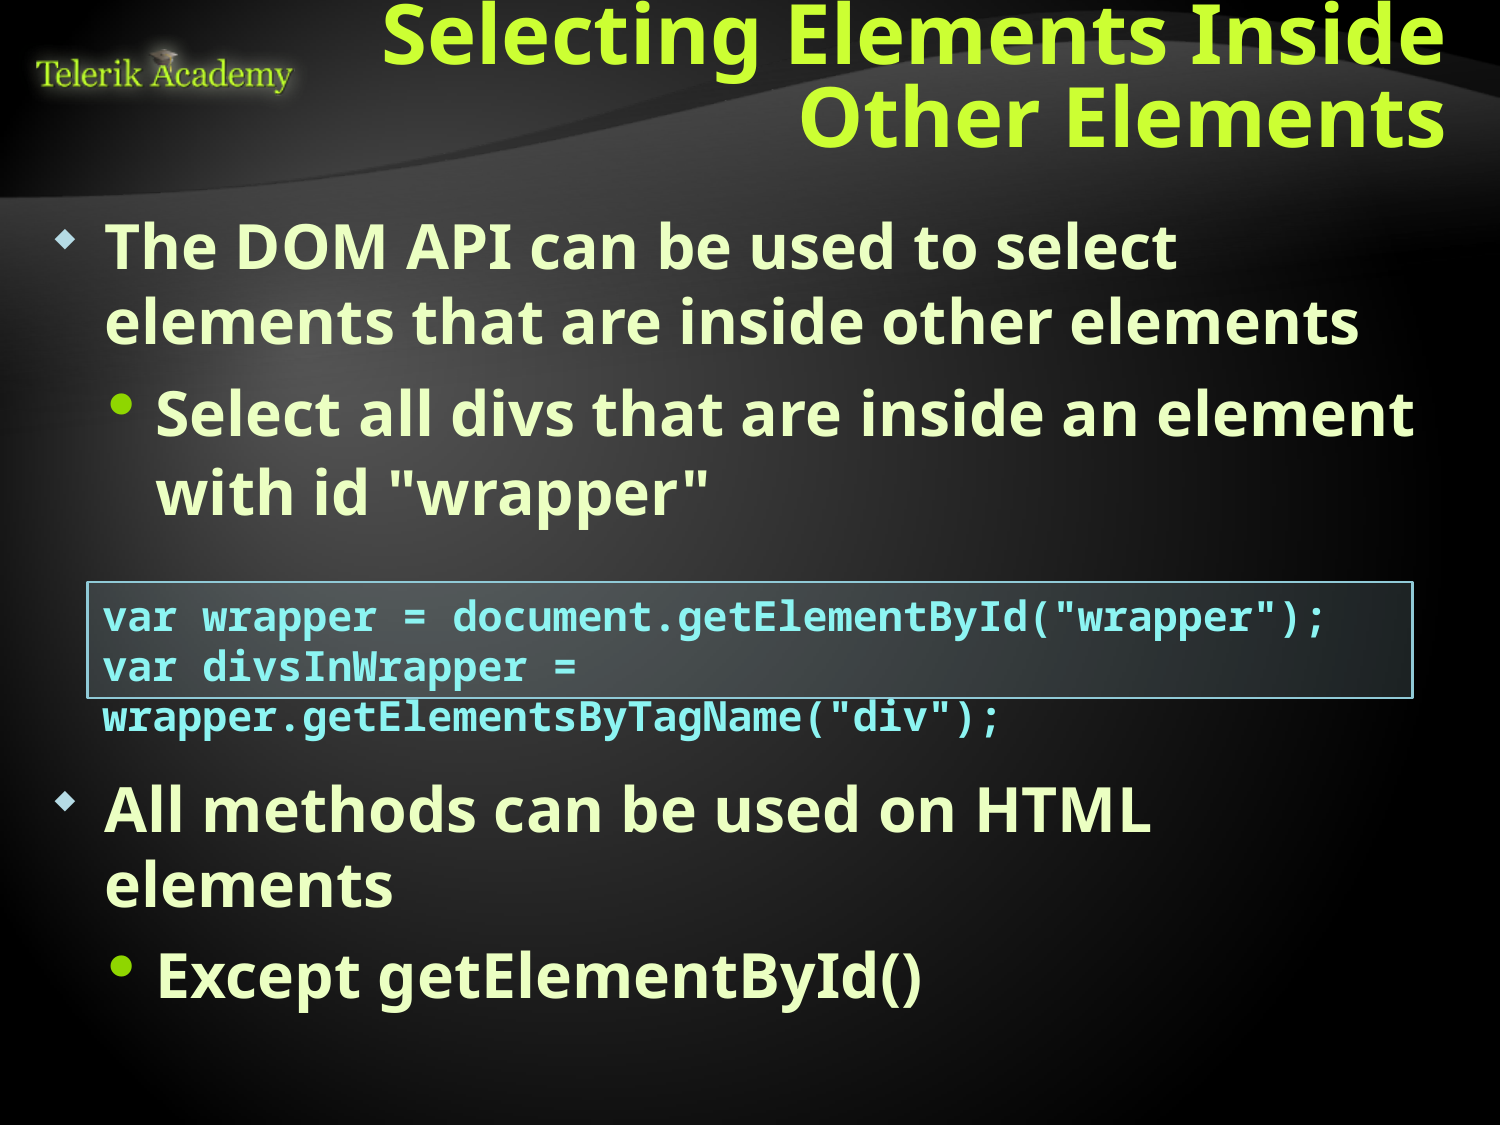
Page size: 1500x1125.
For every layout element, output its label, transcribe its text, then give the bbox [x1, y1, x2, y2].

text_box The DOM API can be used to select elements that are inside other elements Select all divs that are inside an element with id "wrapper" [37, 199, 1463, 536]
list All methods can be used on HTML elements Except getElementById() [37, 762, 1463, 943]
list var wrapper = document.getElementById("wrapper"); var divsInWrapper = wrapper.getElementsByTagName("div"); [86, 581, 1414, 699]
title Selecting Elements Inside Other Elements [300, 12, 1463, 150]
picture [0, 0, 1500, 1125]
